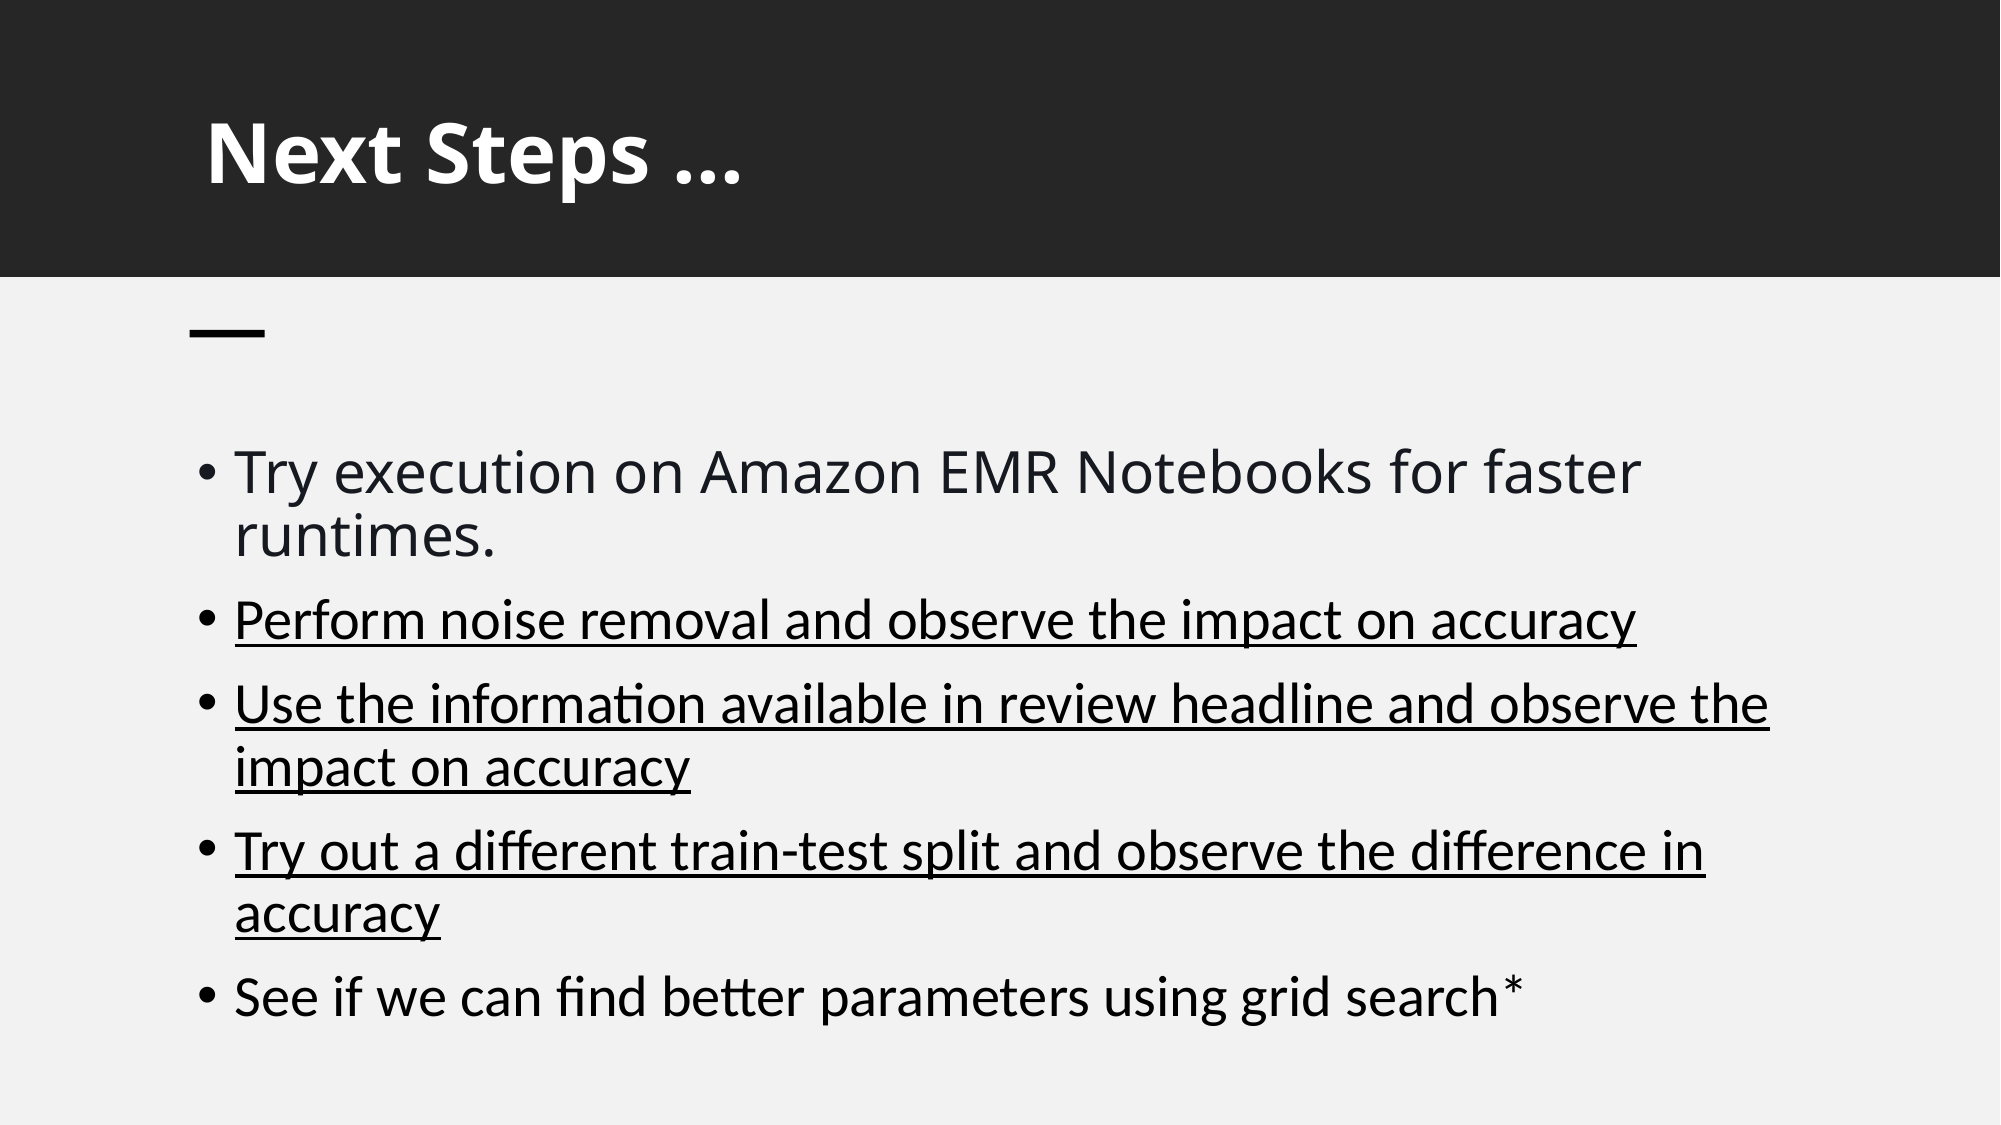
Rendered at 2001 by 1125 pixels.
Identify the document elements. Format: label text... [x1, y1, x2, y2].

title Next Steps ... [189, 104, 1812, 253]
text_box [189, 329, 266, 338]
text_box [0, 0, 2000, 276]
list Try execution on Amazon EMR Notebooks for faster runtimes. Perform noise removal and observe the impact on accuracy Use the information available in review headline and observe the impact on accuracy Try out a different train-test split and observe the difference in accuracy See if we can find better parameters using grid search* [182, 344, 1803, 1072]
text_box [0, 276, 2000, 1125]
